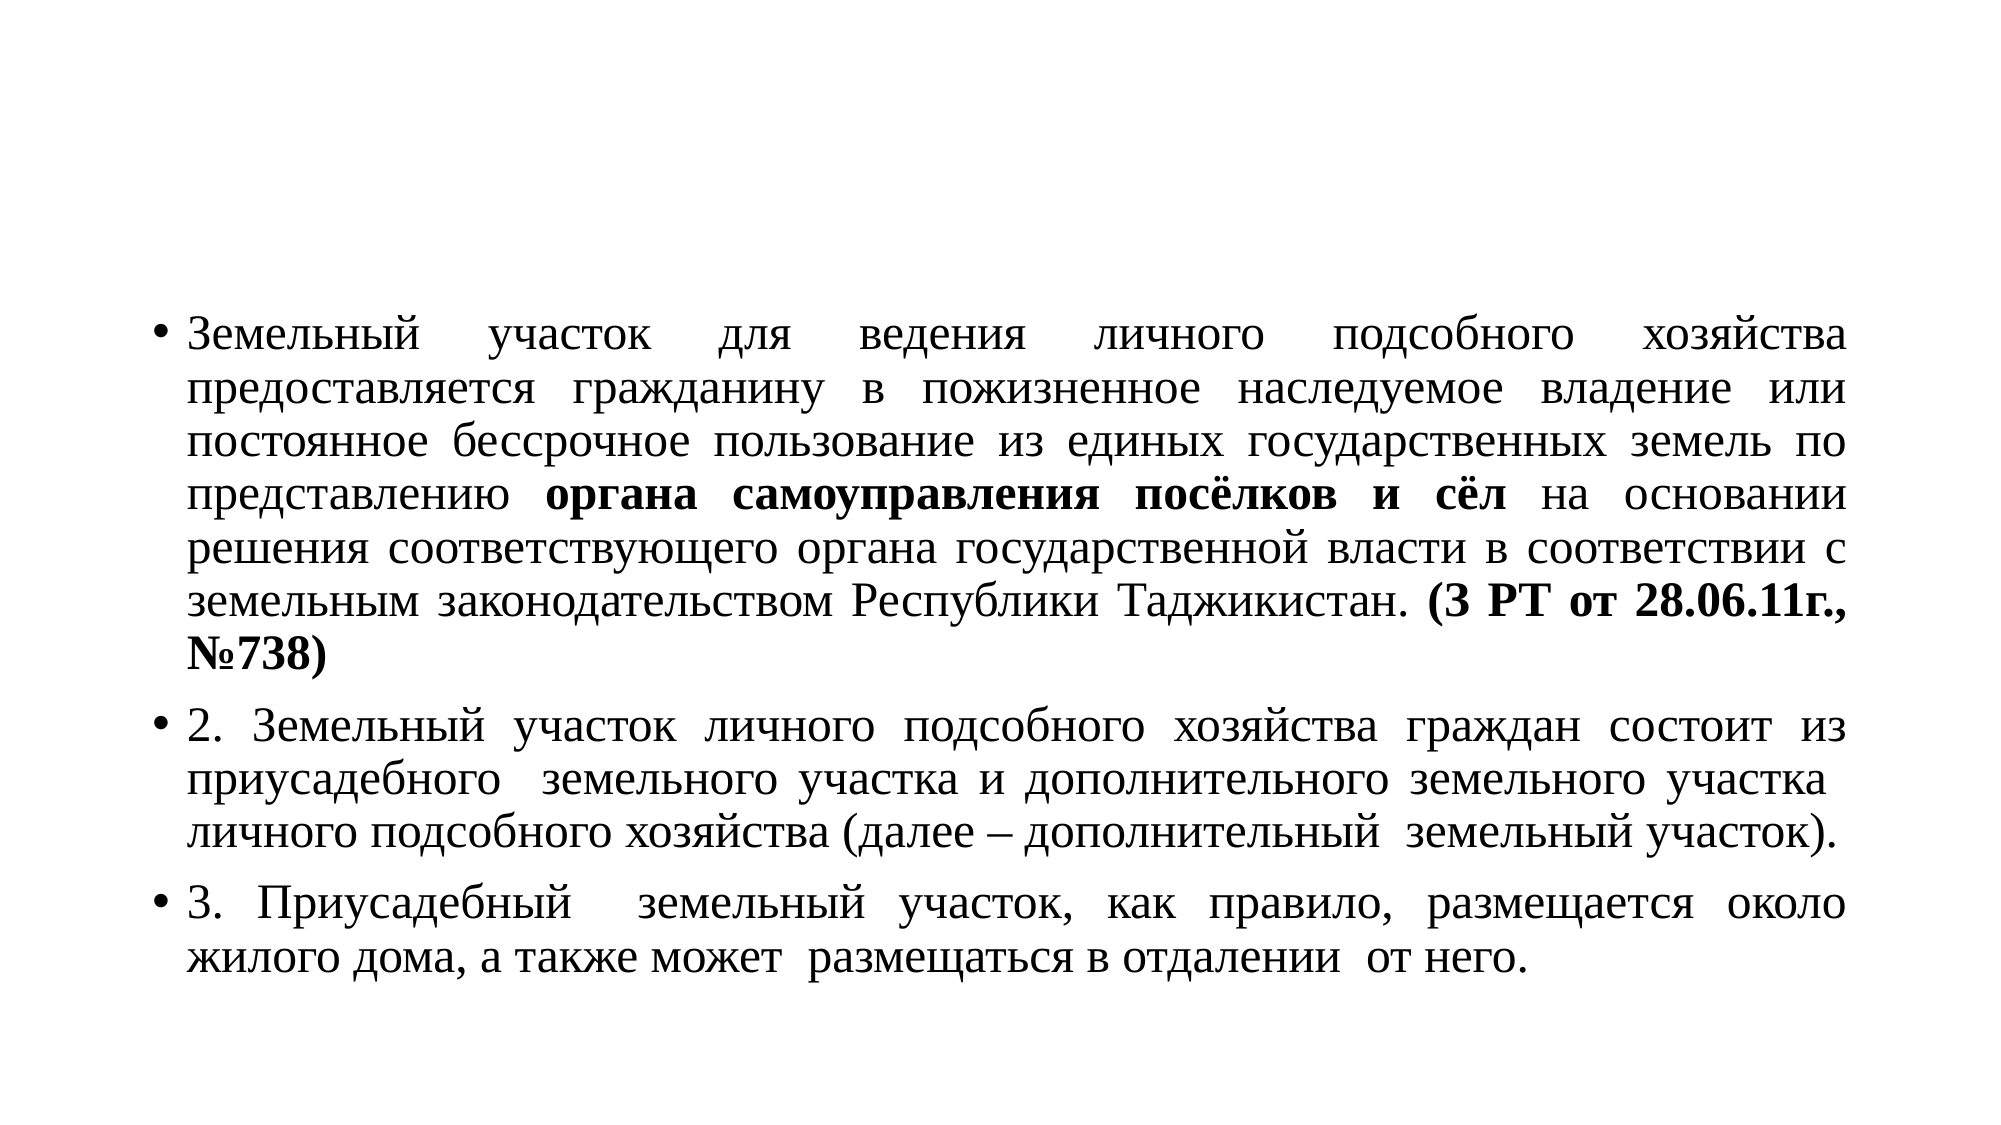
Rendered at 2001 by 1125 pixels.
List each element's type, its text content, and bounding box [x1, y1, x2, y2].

list Земельный участок для ведения личного подсобного хозяйства предоставляется гражданину в пожизненное наследуемое владение или постоянное бессрочное пользование из единых государственных земель по представлению органа самоуправления посёлков и сёл на основании решения соответствующего органа государственной власти в соответствии с земельным законодательством Республики Таджикистан. (З РТ от 28.06.11г., №738) 2. Земельный участок личного подсобного хозяйства граждан состоит из приусадебного земельного участка и дополнительного земельного участка личного подсобного хозяйства (далее – дополнительный земельный участок). 3. Приусадебный земельный участок, как правило, размещается около жилого дома, а также может размещаться в отдалении от него. [137, 299, 1863, 1014]
